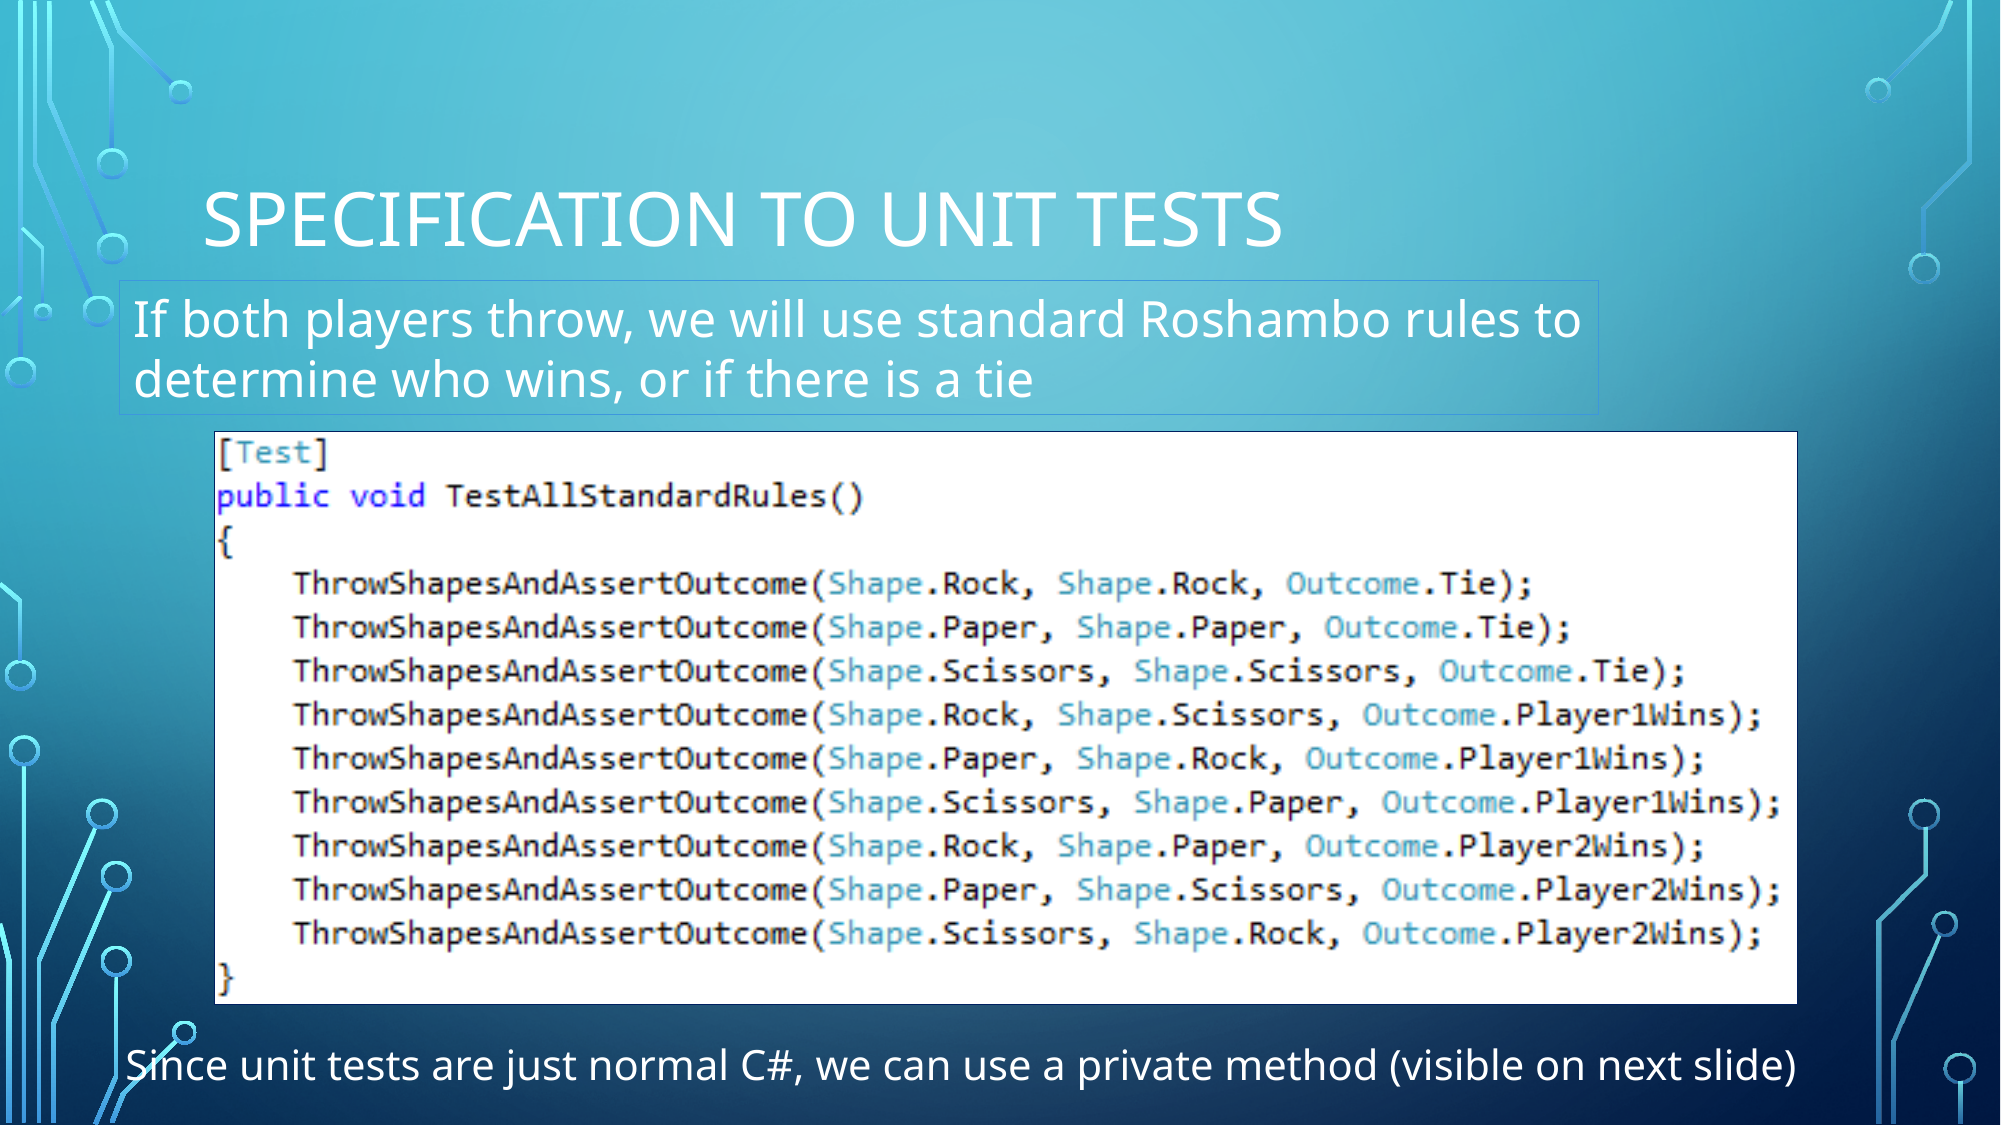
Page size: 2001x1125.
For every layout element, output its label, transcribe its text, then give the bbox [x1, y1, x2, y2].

text_box Since unit tests are just normal C#, we can use a private method (visible on next slide) [110, 1031, 1812, 1096]
picture [214, 431, 1798, 1005]
text_box If both players throw, we will use standard Roshambo rules to determine who wins, or if there is a tie [119, 280, 1599, 415]
title Specification To Unit Tests [187, 101, 1813, 344]
